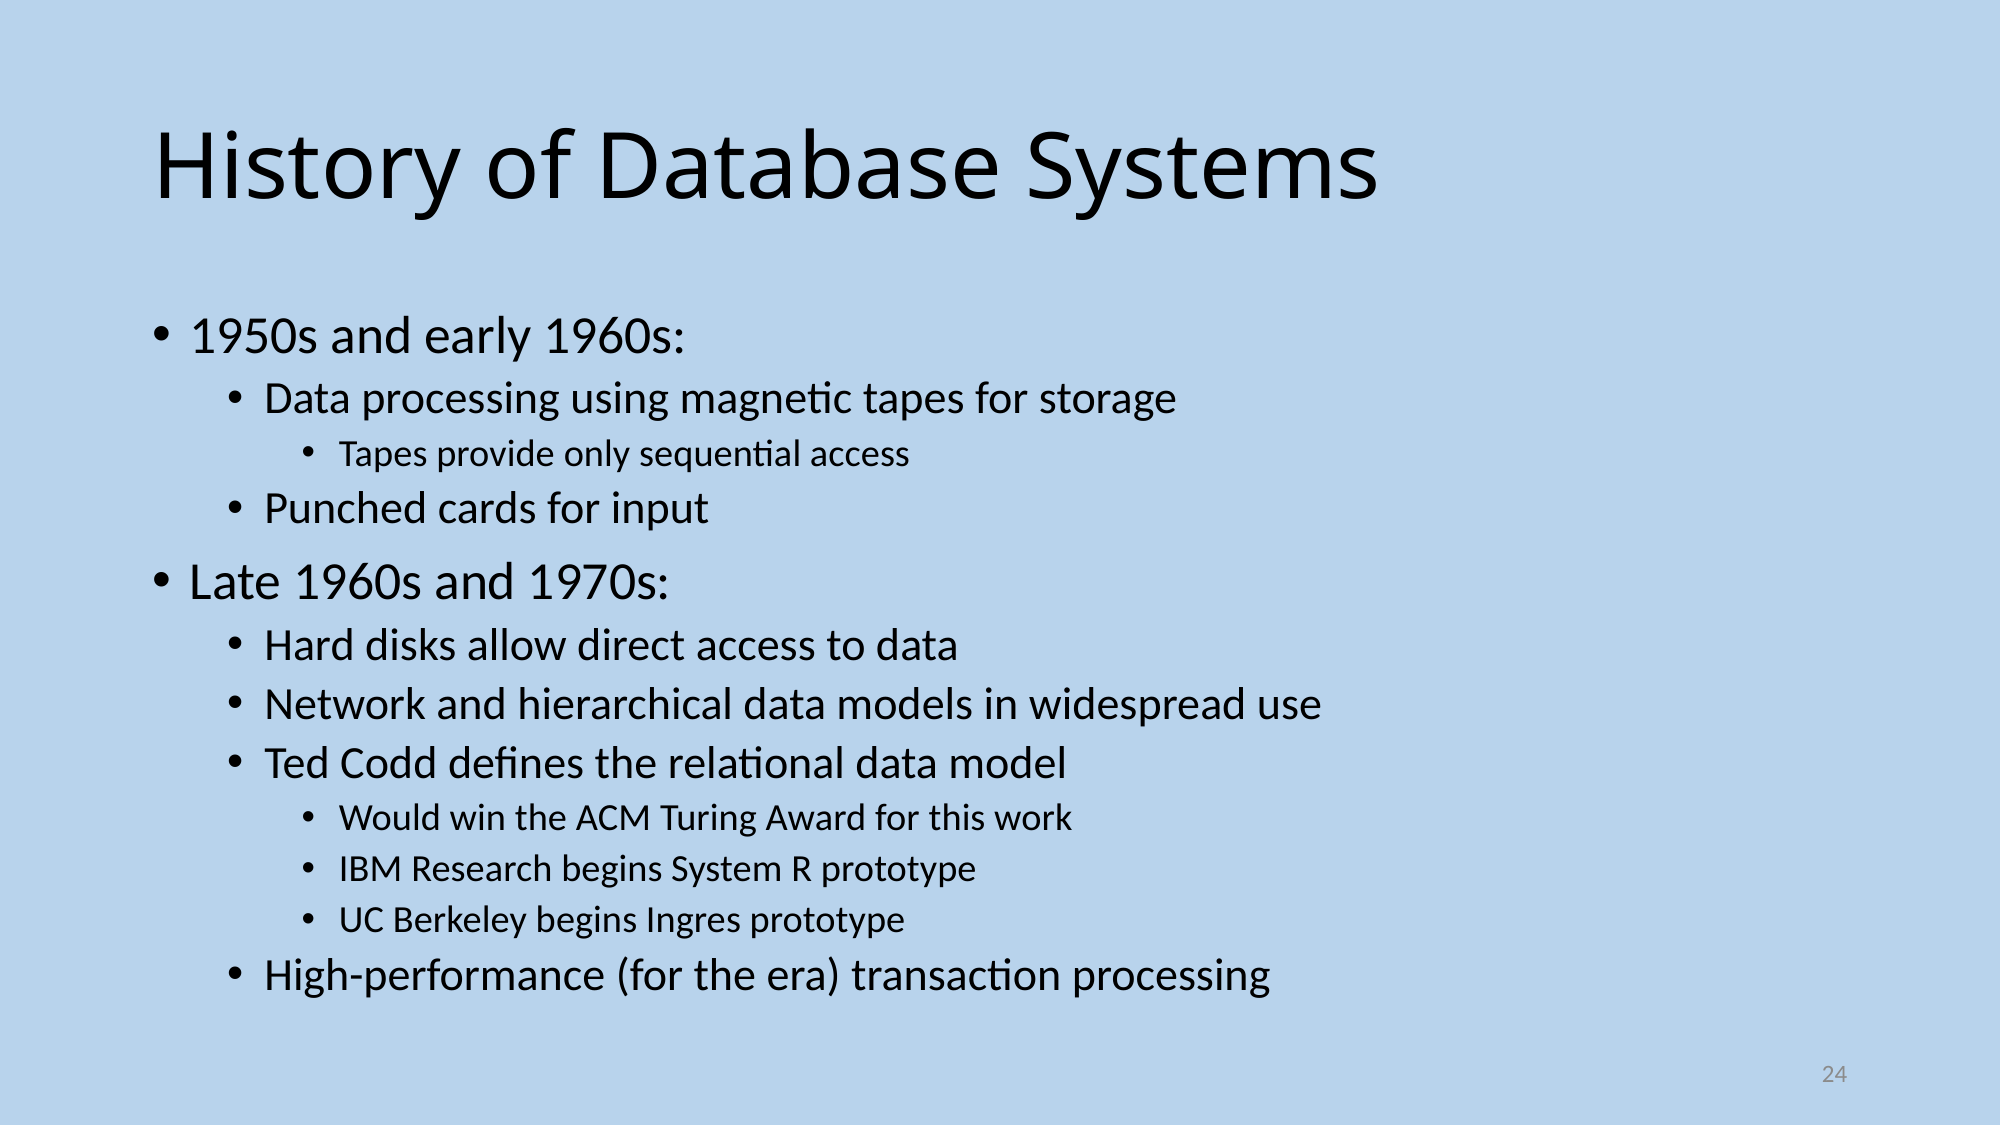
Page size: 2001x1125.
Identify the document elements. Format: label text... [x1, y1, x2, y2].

list 1950s and early 1960s: Data processing using magnetic tapes for storage Tapes provide only sequential access Punched cards for input Late 1960s and 1970s: Hard disks allow direct access to data Network and hierarchical data models in widespread use Ted Codd defines the relational data model Would win the ACM Turing Award for this work IBM Research begins System R prototype UC Berkeley begins Ingres prototype High-performance (for the era) transaction processing [137, 299, 1863, 1014]
slide_number 24 [1412, 1042, 1863, 1103]
title History of Database Systems [137, 59, 1863, 278]
